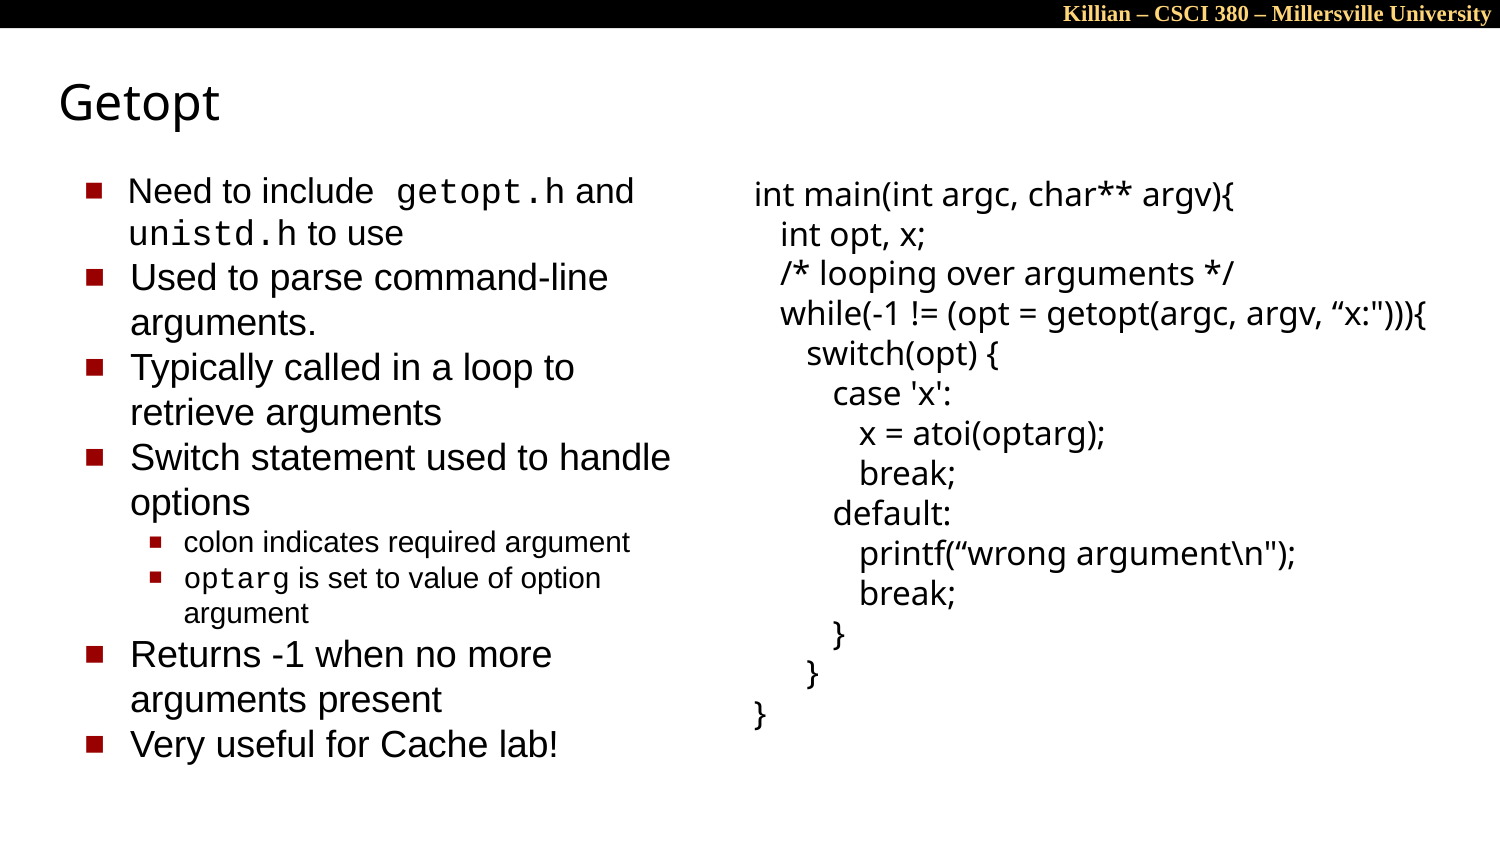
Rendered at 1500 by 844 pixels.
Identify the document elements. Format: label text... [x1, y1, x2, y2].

title Getopt [58, 53, 1305, 148]
list Need to include getopt.h and unistd.h to use Used to parse command-line arguments. Typically called in a loop to retrieve arguments Switch statement used to handle options colon indicates required argument optarg is set to value of option argument Returns -1 when no more arguments present Very useful for Cache lab! [64, 167, 695, 766]
text_box int main(int argc, char** argv){ int opt, x; /* looping over arguments */ while(-1 != (opt = getopt(argc, argv, “x:"))){ switch(opt) { case 'x': x = atoi(optarg); break; default: printf(“wrong argument\n"); break; } } } [753, 172, 1500, 732]
